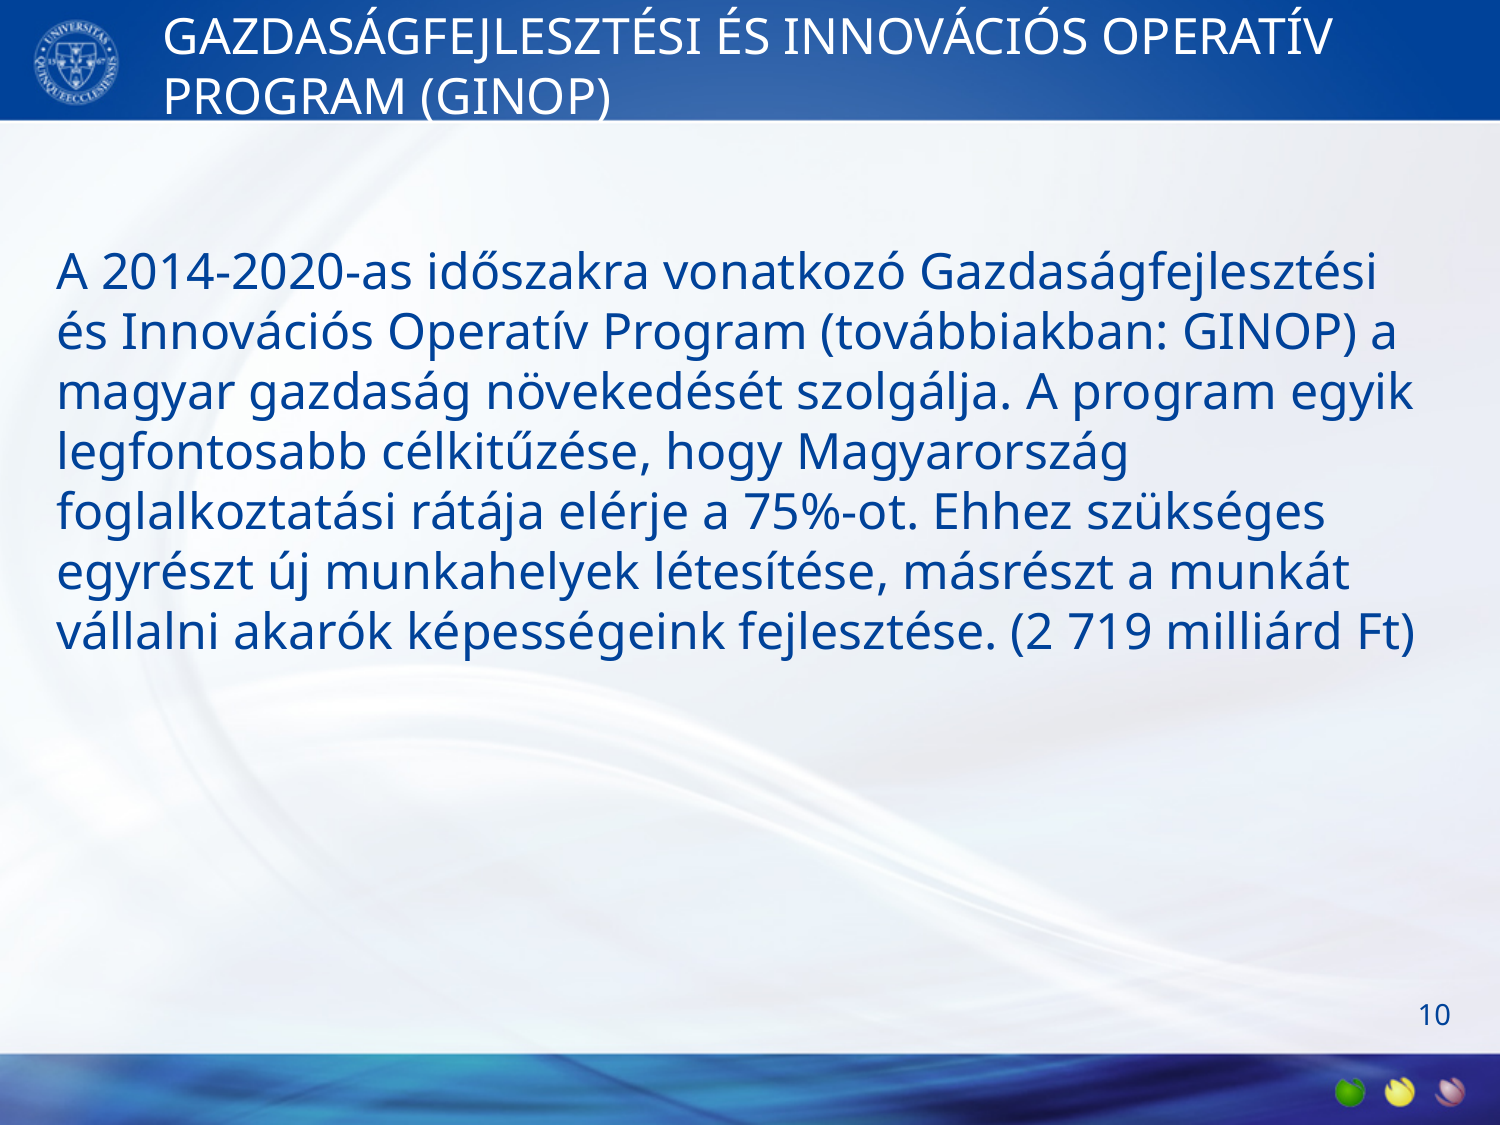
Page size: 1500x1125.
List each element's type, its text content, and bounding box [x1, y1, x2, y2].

title GAZDASÁGFEJLESZTÉSI ÉS INNOVÁCIÓS OPERATÍV PROGRAM (GINOP) [147, 18, 1460, 110]
slide_number 10 [1115, 988, 1467, 1036]
list A 2014-2020-as időszakra vonatkozó Gazdaságfejlesztési és Innovációs Operatív Program (továbbiakban: GINOP) a magyar gazdaság növekedését szolgálja. A program egyik legfontosabb célkitűzése, hogy Magyarország foglalkoztatási rátája elérje a 75%-ot. Ehhez szükséges egyrészt új munkahelyek létesítése, másrészt a munkát vállalni akarók képességeink fejlesztése. (2 719 milliárd Ft) [40, 231, 1460, 847]
picture [0, 0, 1500, 1125]
